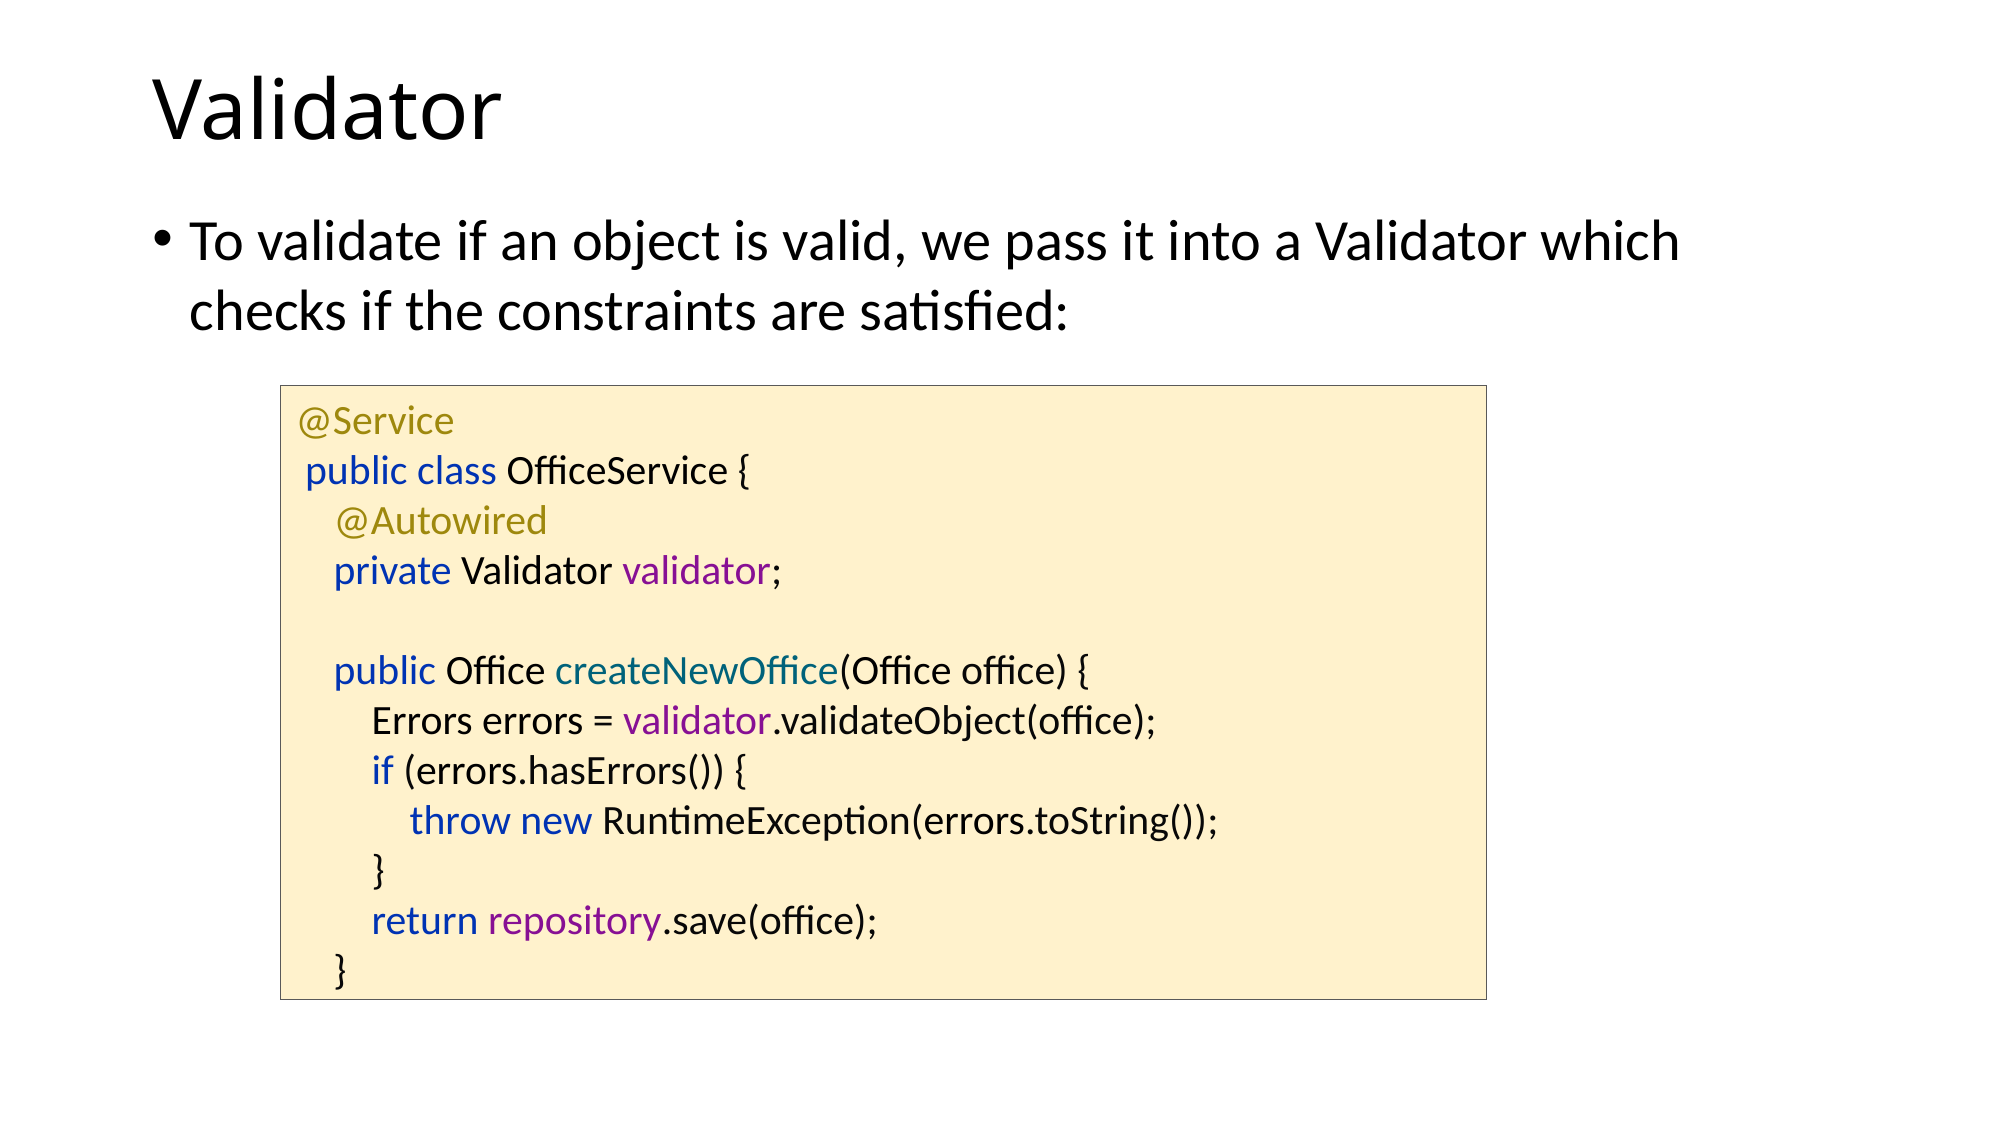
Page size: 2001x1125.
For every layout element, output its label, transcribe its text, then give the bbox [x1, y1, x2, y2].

list To validate if an object is valid, we pass it into a Validator which checks if the constraints are satisfied: [137, 194, 1863, 480]
text_box @Service public class OfficeService { @Autowired private Validator validator; public Office createNewOffice(Office office) { Errors errors = validator.validateObject(office); if (errors.hasErrors()) { throw new RuntimeException(errors.toString()); } return repository.save(office); } [280, 385, 1487, 1000]
title Validator [137, 59, 1863, 166]
